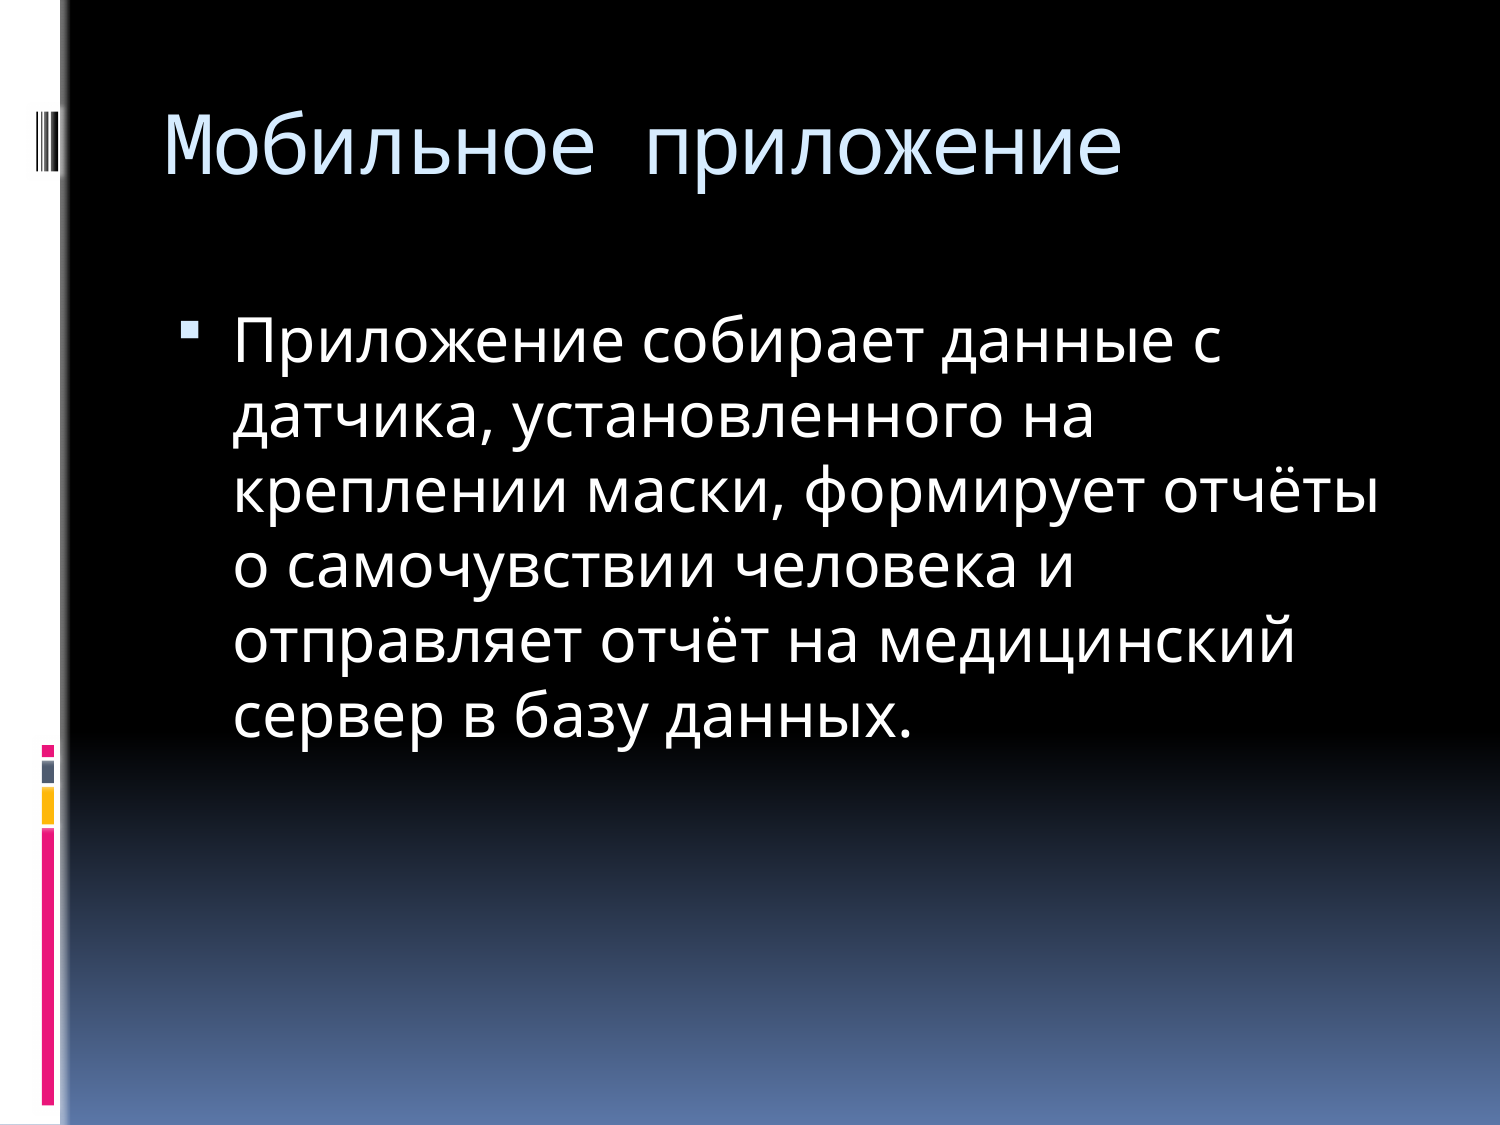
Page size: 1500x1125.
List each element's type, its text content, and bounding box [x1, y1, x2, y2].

list Приложение собирает данные с датчика, установленного на креплении маски, формирует отчёты о самочувствии человека и отправляет отчёт на медицинский сервер в базу данных. [150, 292, 1425, 1043]
title Мобильное приложение [150, 83, 1425, 234]
